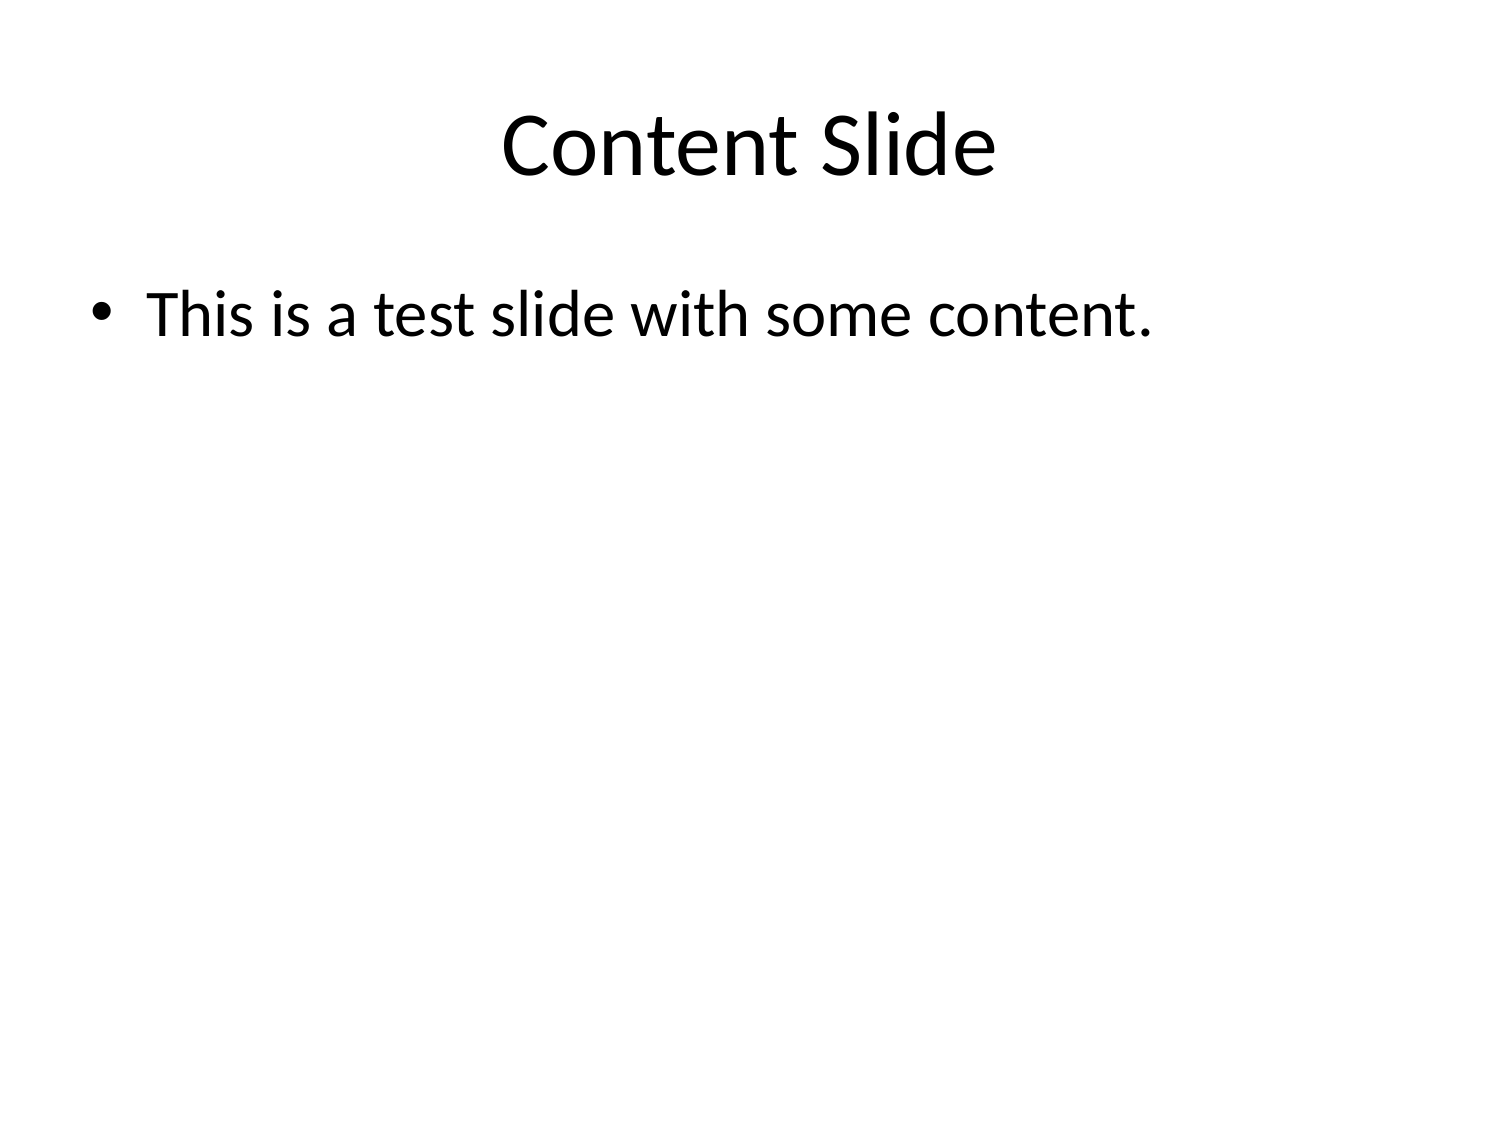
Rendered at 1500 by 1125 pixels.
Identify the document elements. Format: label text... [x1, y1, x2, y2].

list This is a test slide with some content. [75, 262, 1425, 1005]
title Content Slide [75, 45, 1425, 233]
